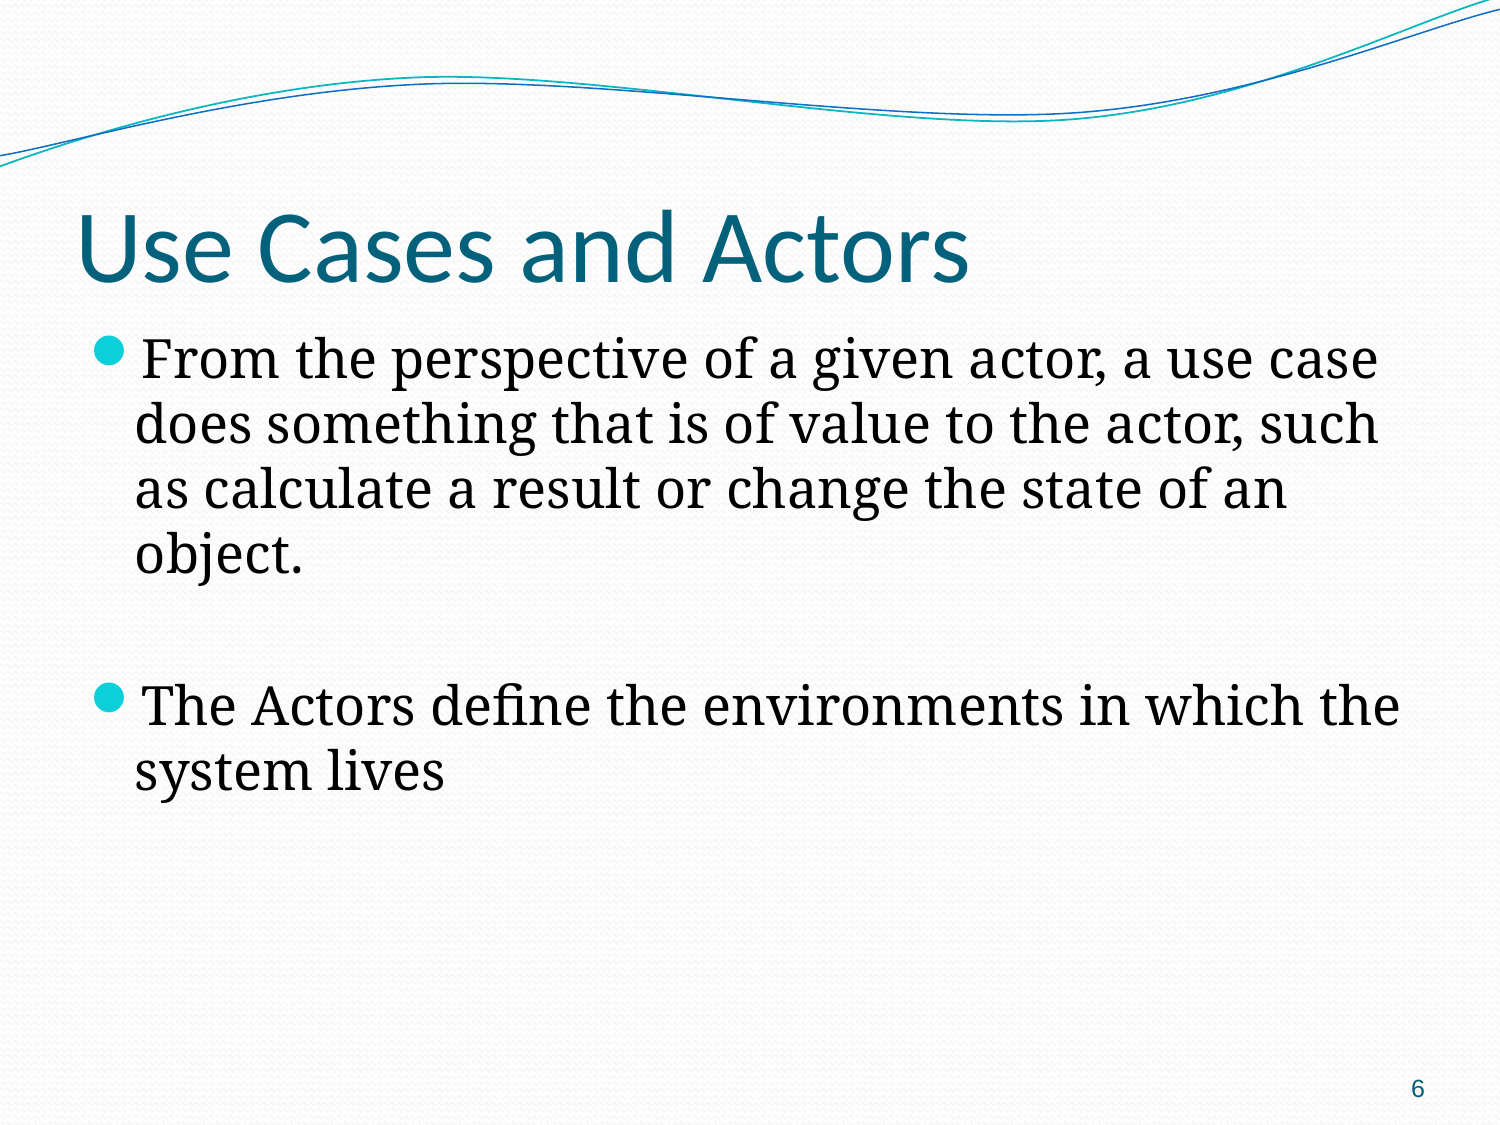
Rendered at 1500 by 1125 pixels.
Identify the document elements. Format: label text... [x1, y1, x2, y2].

list From the perspective of a given actor, a use case does something that is of value to the actor, such as calculate a result or change the state of an object. The Actors define the environments in which the system lives [75, 317, 1425, 1038]
slide_number 6 [1299, 1042, 1425, 1103]
title Use Cases and Actors [75, 115, 1425, 303]
